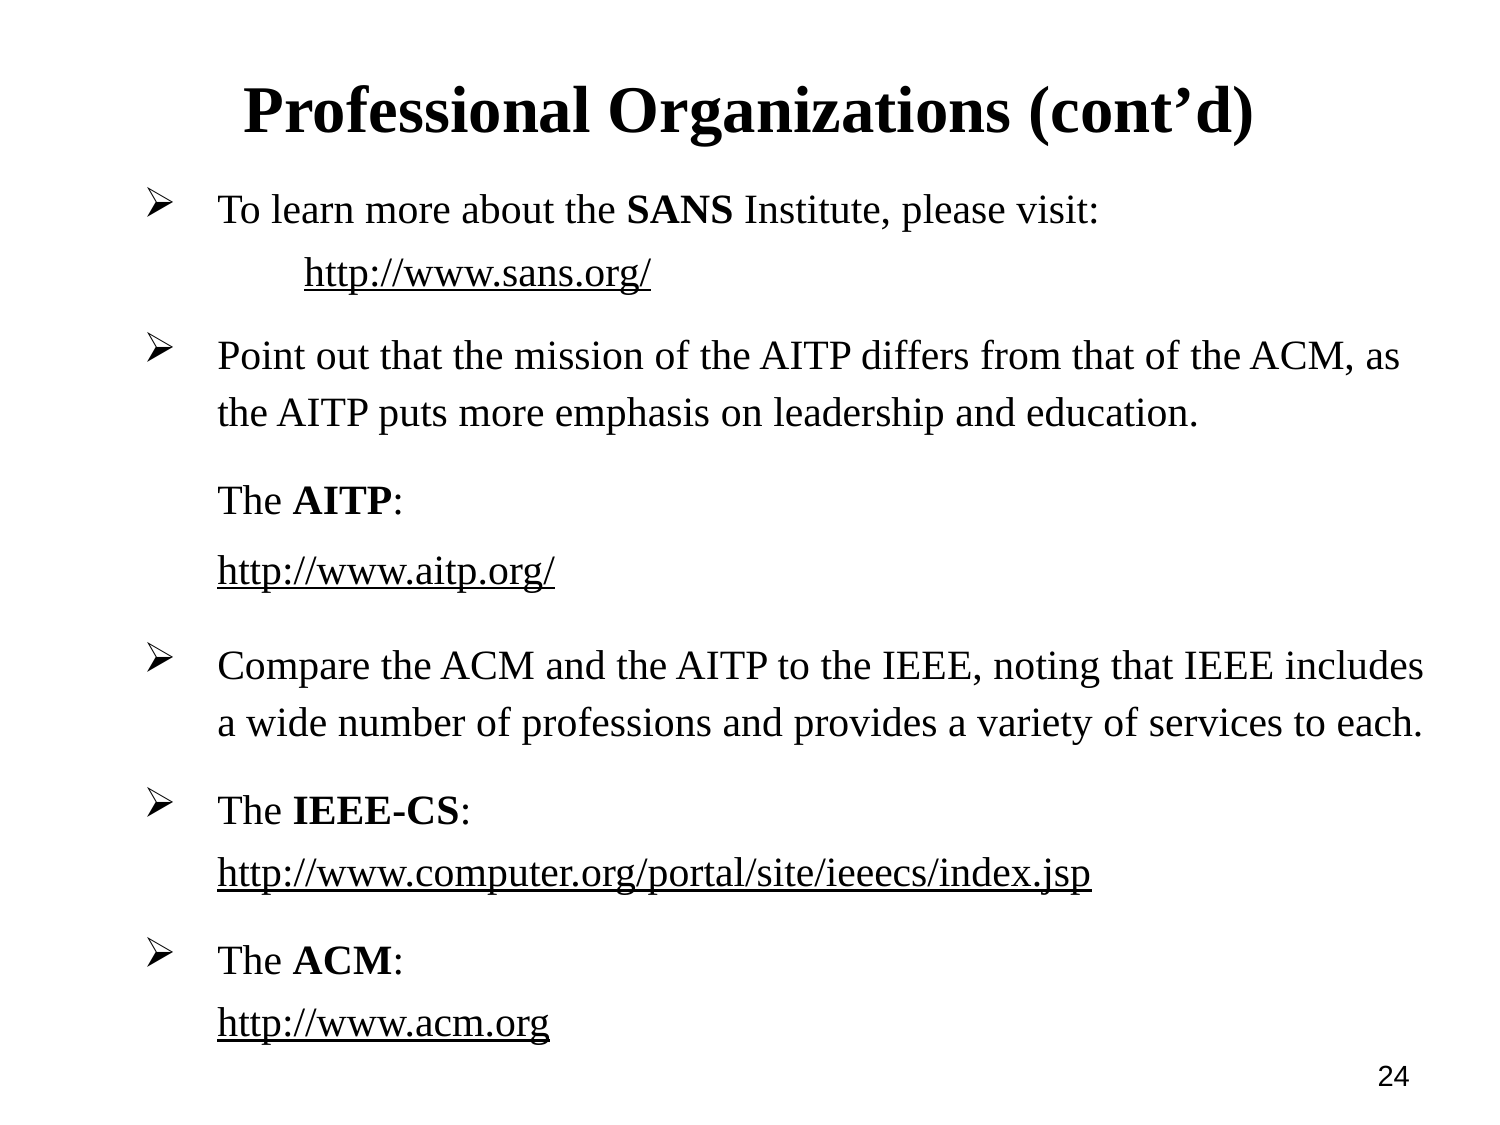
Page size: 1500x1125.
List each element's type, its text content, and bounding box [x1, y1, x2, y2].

text_box To learn more about the SANS Institute, please visit: http://www.sans.org/ Point out that the mission of the AITP differs from that of the ACM, as the AITP puts more emphasis on leadership and education. The AITP: http://www.aitp.org/ Compare the ACM and the AITP to the IEEE, noting that IEEE includes a wide number of professions and provides a variety of services to each. The IEEE-CS: http://www.computer.org/portal/site/ieeecs/index.jsp The ACM: http://www.acm.org [99, 174, 1463, 1053]
title Professional Organizations (cont’d) [75, 16, 1425, 204]
slide_number 24 [1074, 1053, 1425, 1103]
